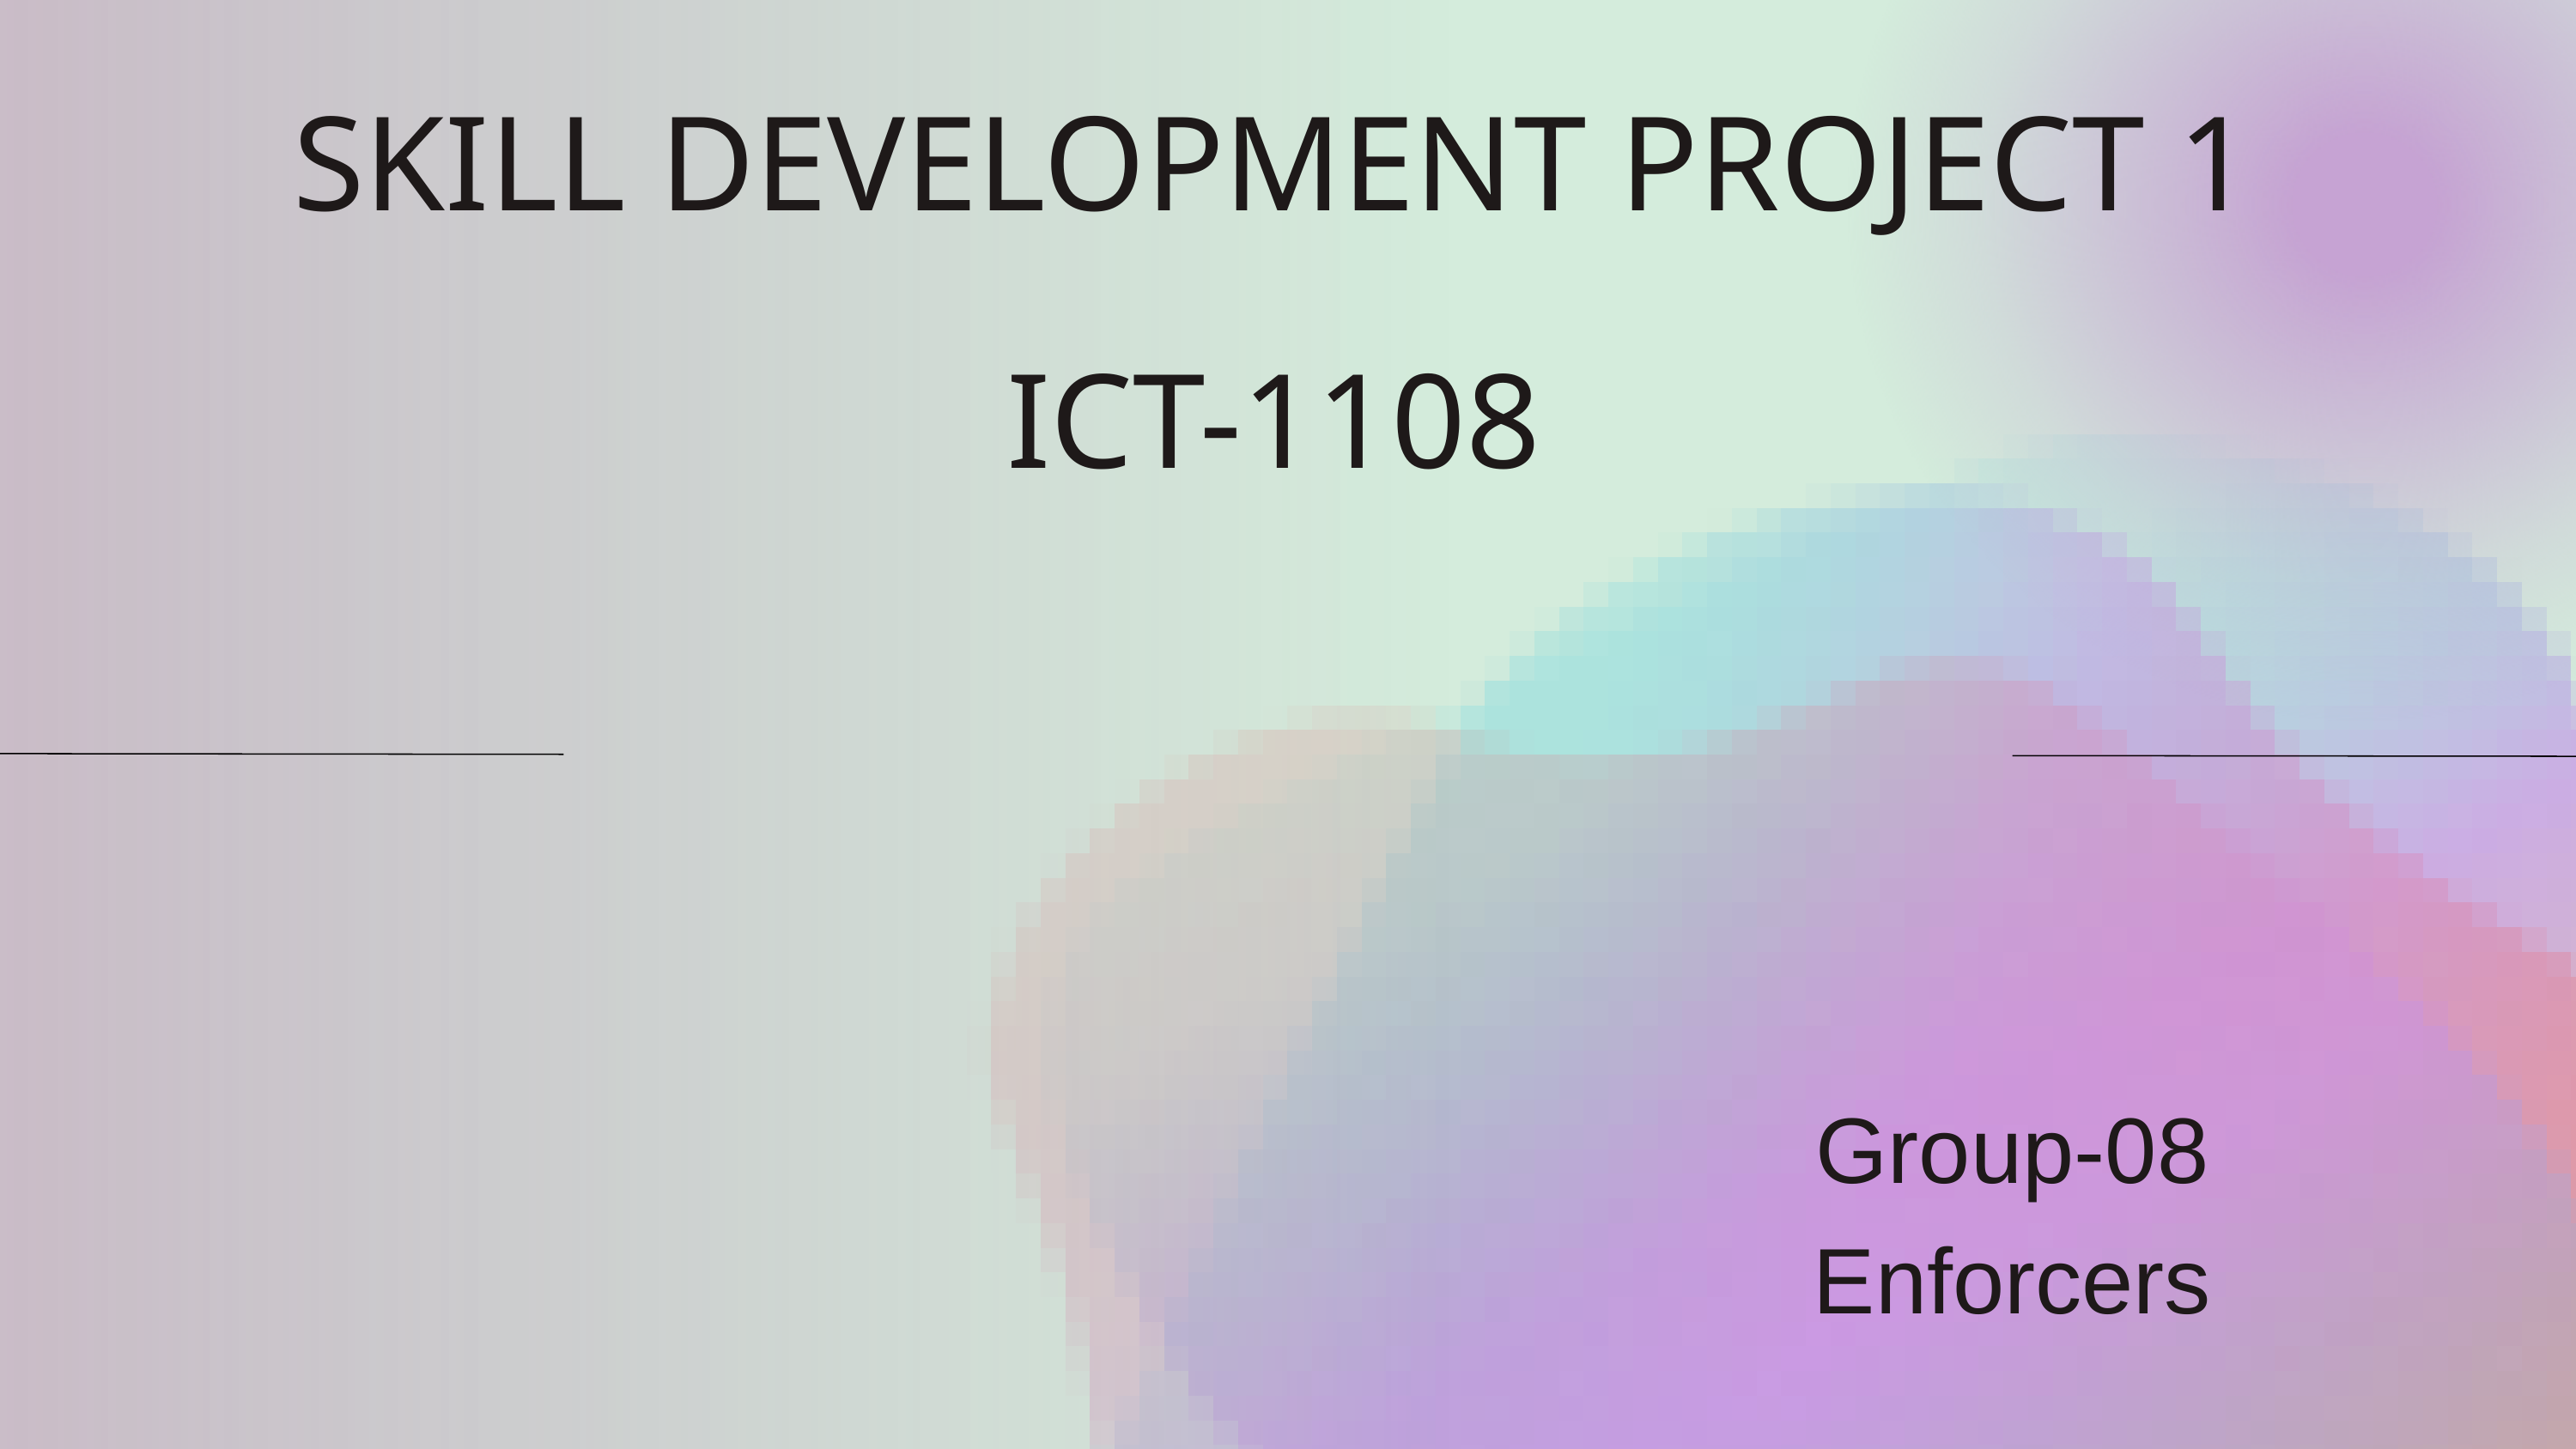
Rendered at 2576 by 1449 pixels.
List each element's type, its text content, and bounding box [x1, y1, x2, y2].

text_box SKILL DEVELOPMENT PROJECT 1 ICT-1108 [282, 107, 2265, 495]
text_box [1449, 495, 2576, 1449]
text_box [1845, 0, 2576, 724]
text_box Group-08 Enforcers [1624, 1072, 2402, 1333]
text_box [0, 0, 1449, 1449]
